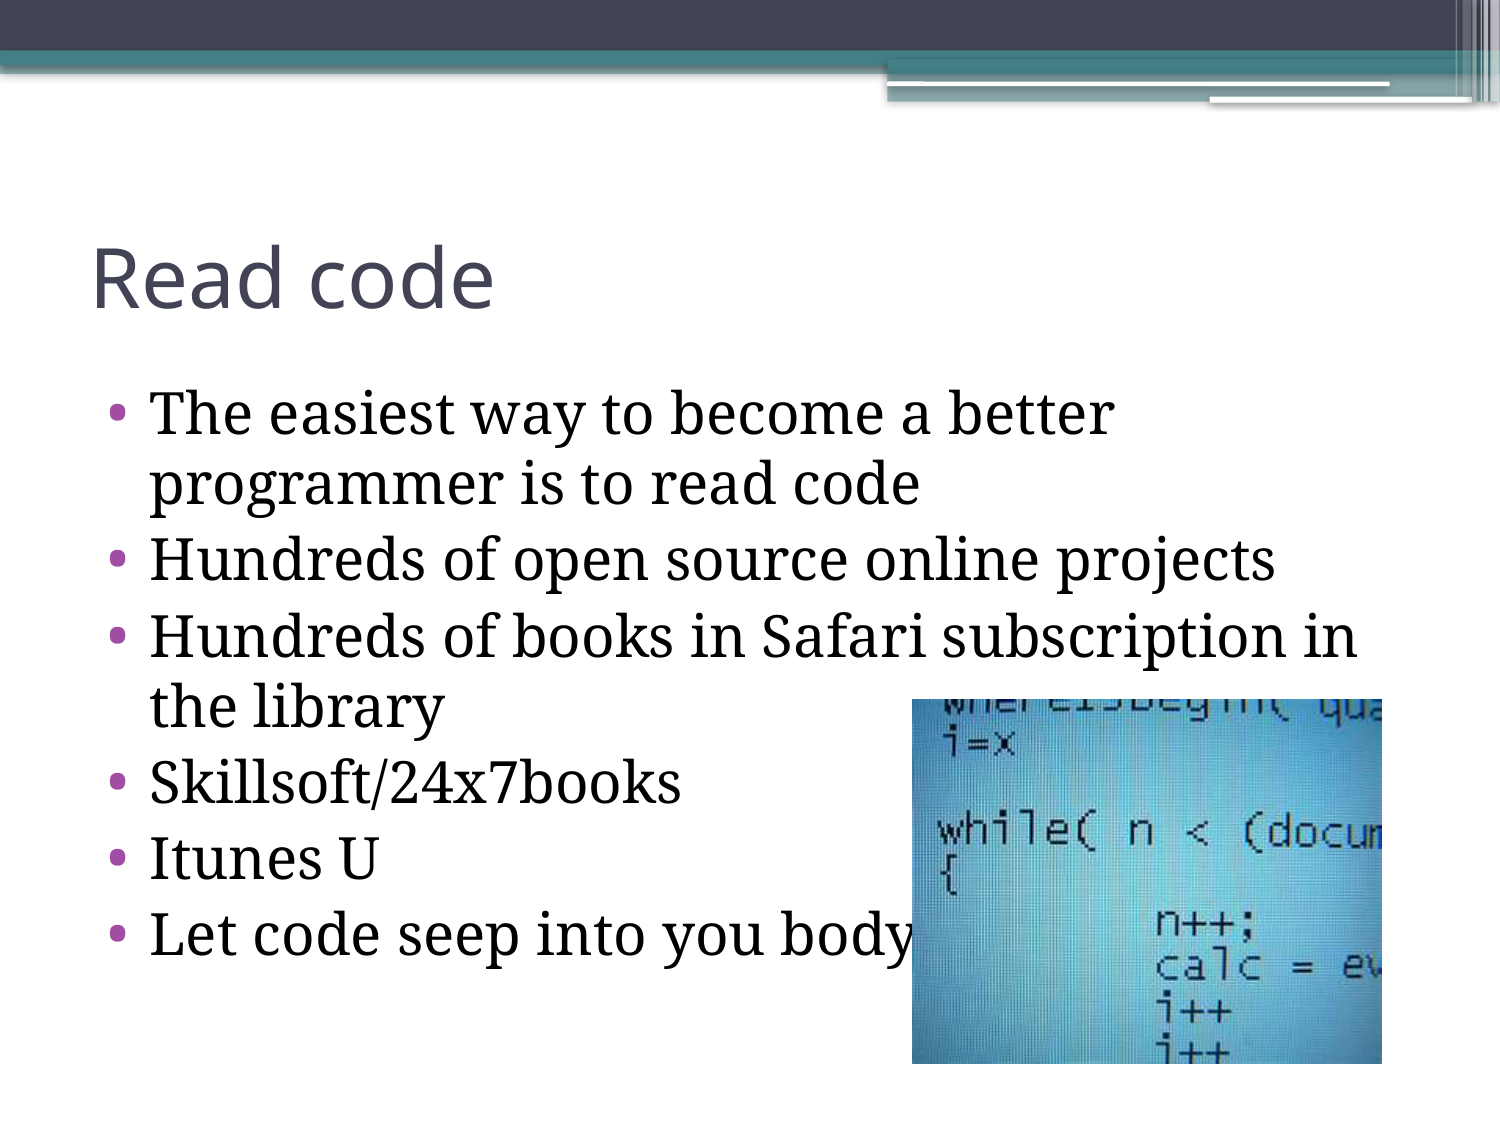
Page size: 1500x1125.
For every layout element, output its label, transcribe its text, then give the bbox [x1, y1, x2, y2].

picture [912, 699, 1382, 1065]
list The easiest way to become a better programmer is to read code Hundreds of open source online projects Hundreds of books in Safari subscription in the library Skillsoft/24x7books Itunes U Let code seep into you body [75, 368, 1425, 1079]
title Read code [75, 187, 1425, 363]
